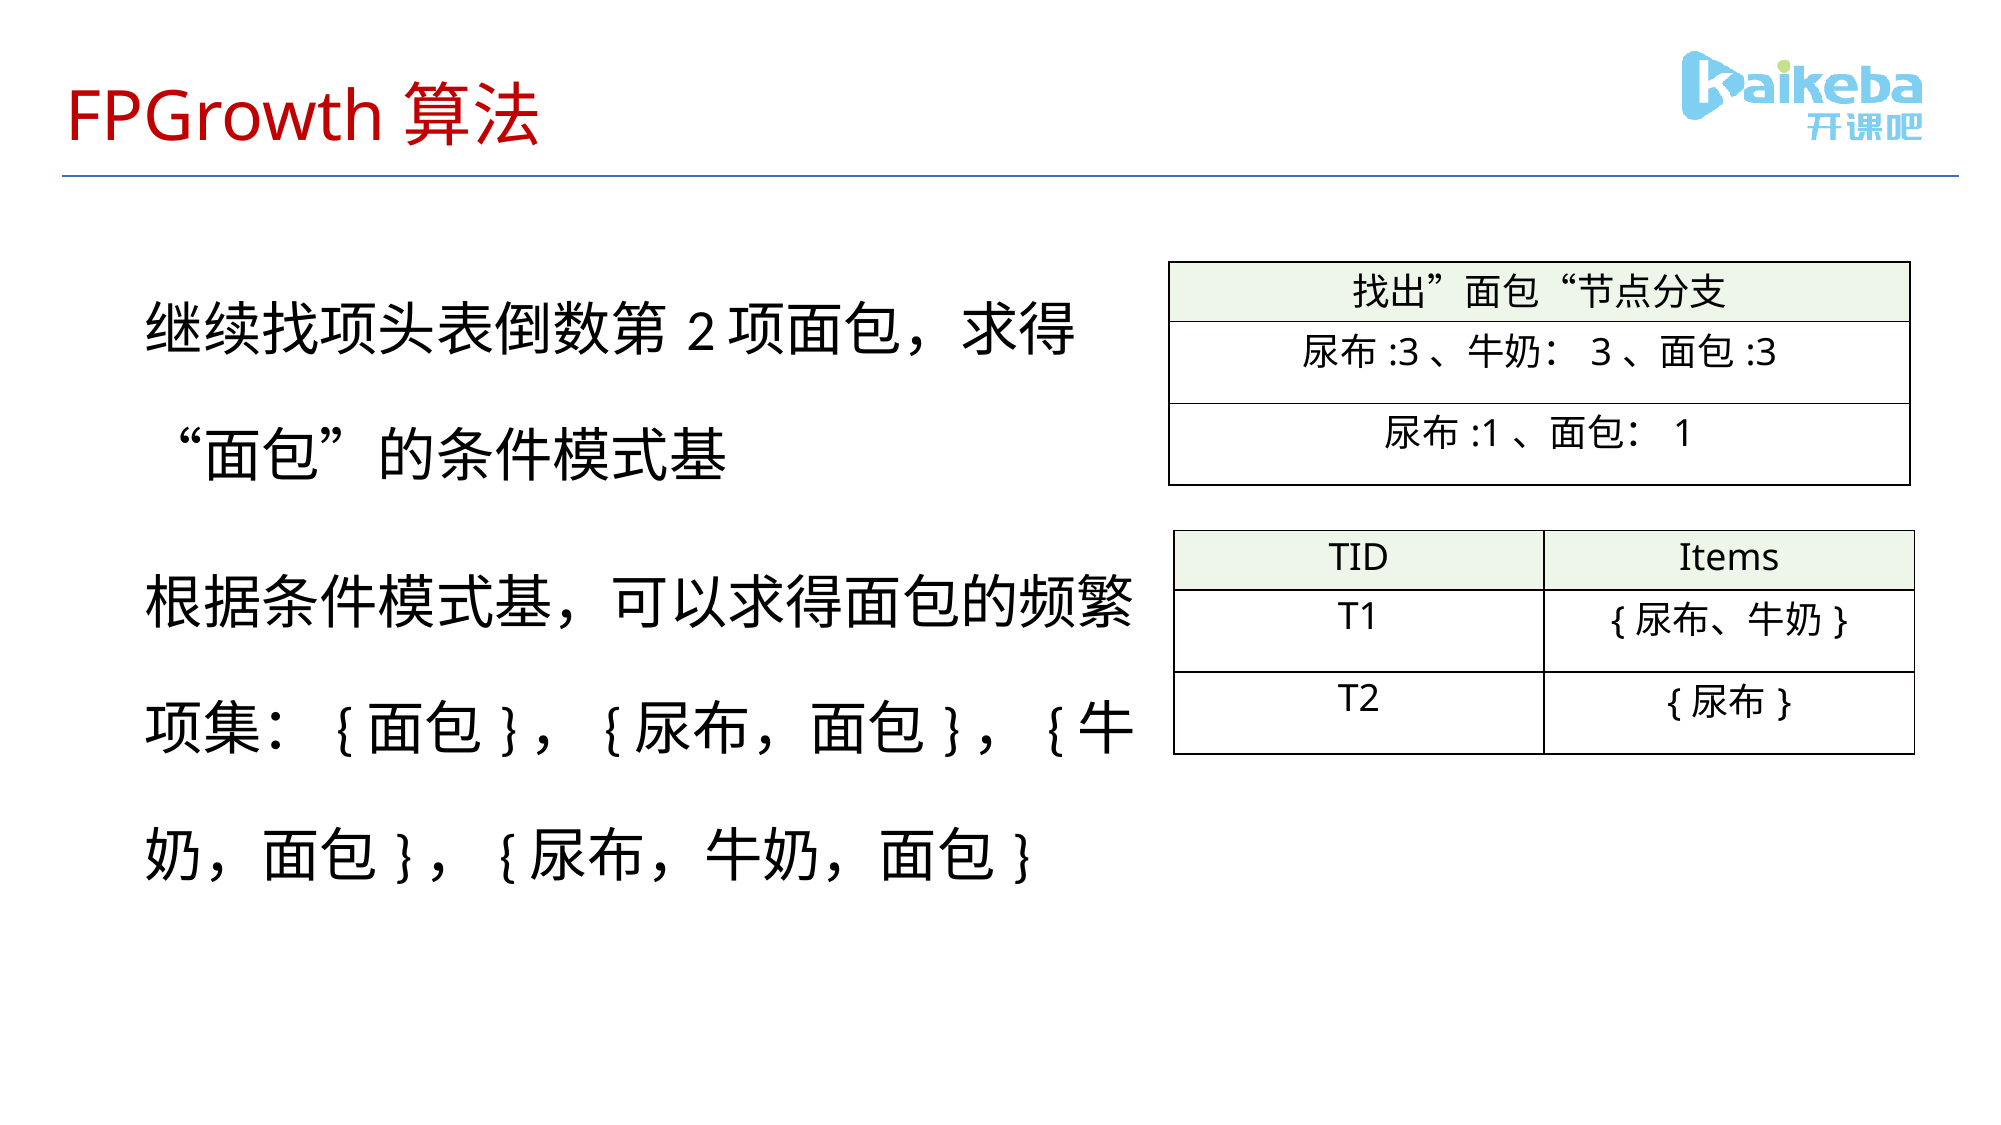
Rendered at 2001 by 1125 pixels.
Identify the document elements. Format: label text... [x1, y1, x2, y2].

table_cell {尿布} [1545, 673, 1914, 753]
table_cell 尿布:3、牛奶：3、面包:3 [1170, 322, 1909, 403]
text_box 继续找项头表倒数第2项面包，求得“面包”的条件模式基 根据条件模式基，可以求得面包的频繁项集：{面包}，{尿布，面包}，{牛奶，面包}，{尿布，牛奶，面包} [137, 232, 1182, 1053]
table_cell {尿布、牛奶} [1545, 591, 1914, 671]
table_cell T1 [1175, 591, 1543, 671]
table_header 找出”面包“节点分支 [1170, 263, 1909, 321]
table_header Items [1545, 531, 1914, 589]
text_box [1653, 21, 1950, 167]
title FPGrowth算法 [57, 59, 1728, 167]
table_header TID [1175, 531, 1543, 589]
table_cell 尿布:1、面包：1 [1170, 404, 1909, 484]
table_cell T2 [1175, 673, 1543, 753]
